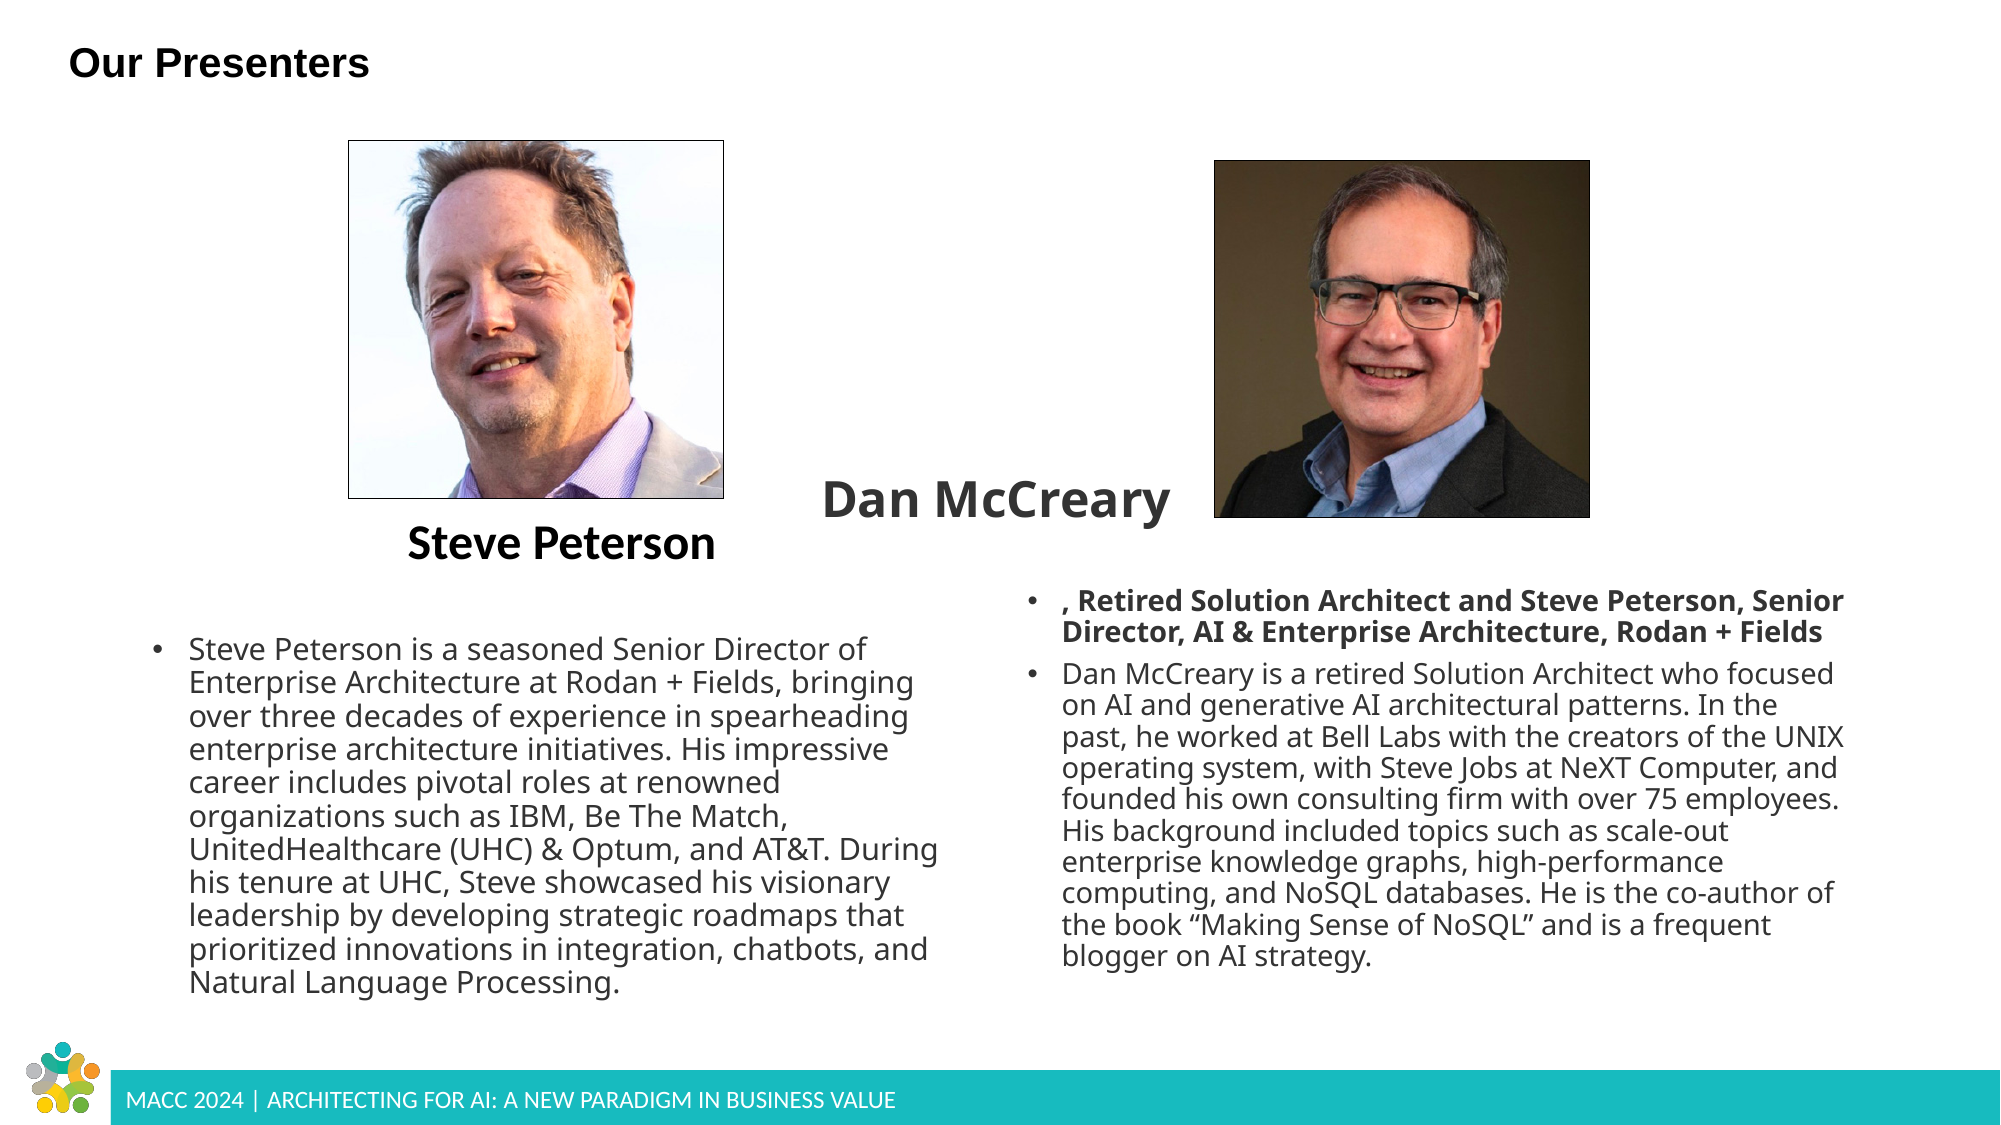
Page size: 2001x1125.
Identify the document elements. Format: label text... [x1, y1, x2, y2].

picture [1214, 160, 1590, 518]
picture [26, 1042, 102, 1113]
list Steve Peterson is a seasoned Senior Director of Enterprise Architecture at Rodan + Fields, bringing over three decades of experience in spearheading enterprise architecture initiatives. His impressive career includes pivotal roles at renowned organizations such as IBM, Be The Match, UnitedHealthcare (UHC) & Optum, and AT&T. During his tenure at UHC, Steve showcased his visionary leadership by developing strategic roadmaps that prioritized innovations in integration, chatbots, and Natural Language Processing. [137, 626, 988, 1014]
title Our Presenters [53, 31, 1779, 97]
text_box Steve Peterson [393, 501, 732, 577]
picture [348, 140, 724, 499]
list , Retired Solution Architect and Steve Peterson, Senior Director, AI & Enterprise Architecture, Rodan + Fields​ Dan McCreary is a retired Solution Architect who focused on AI and generative AI architectural patterns. In the past, he worked at Bell Labs with the creators of the UNIX operating system, with Steve Jobs at NeXT Computer, and founded his own consulting firm with over 75 employees. His background included topics such as scale-out enterprise knowledge graphs, high-performance computing, and NoSQL databases. He is the co-author of the book “Making Sense of NoSQL” and is a frequent blogger on AI strategy. [1012, 578, 1863, 1014]
text_box Dan McCreary [806, 460, 1187, 536]
